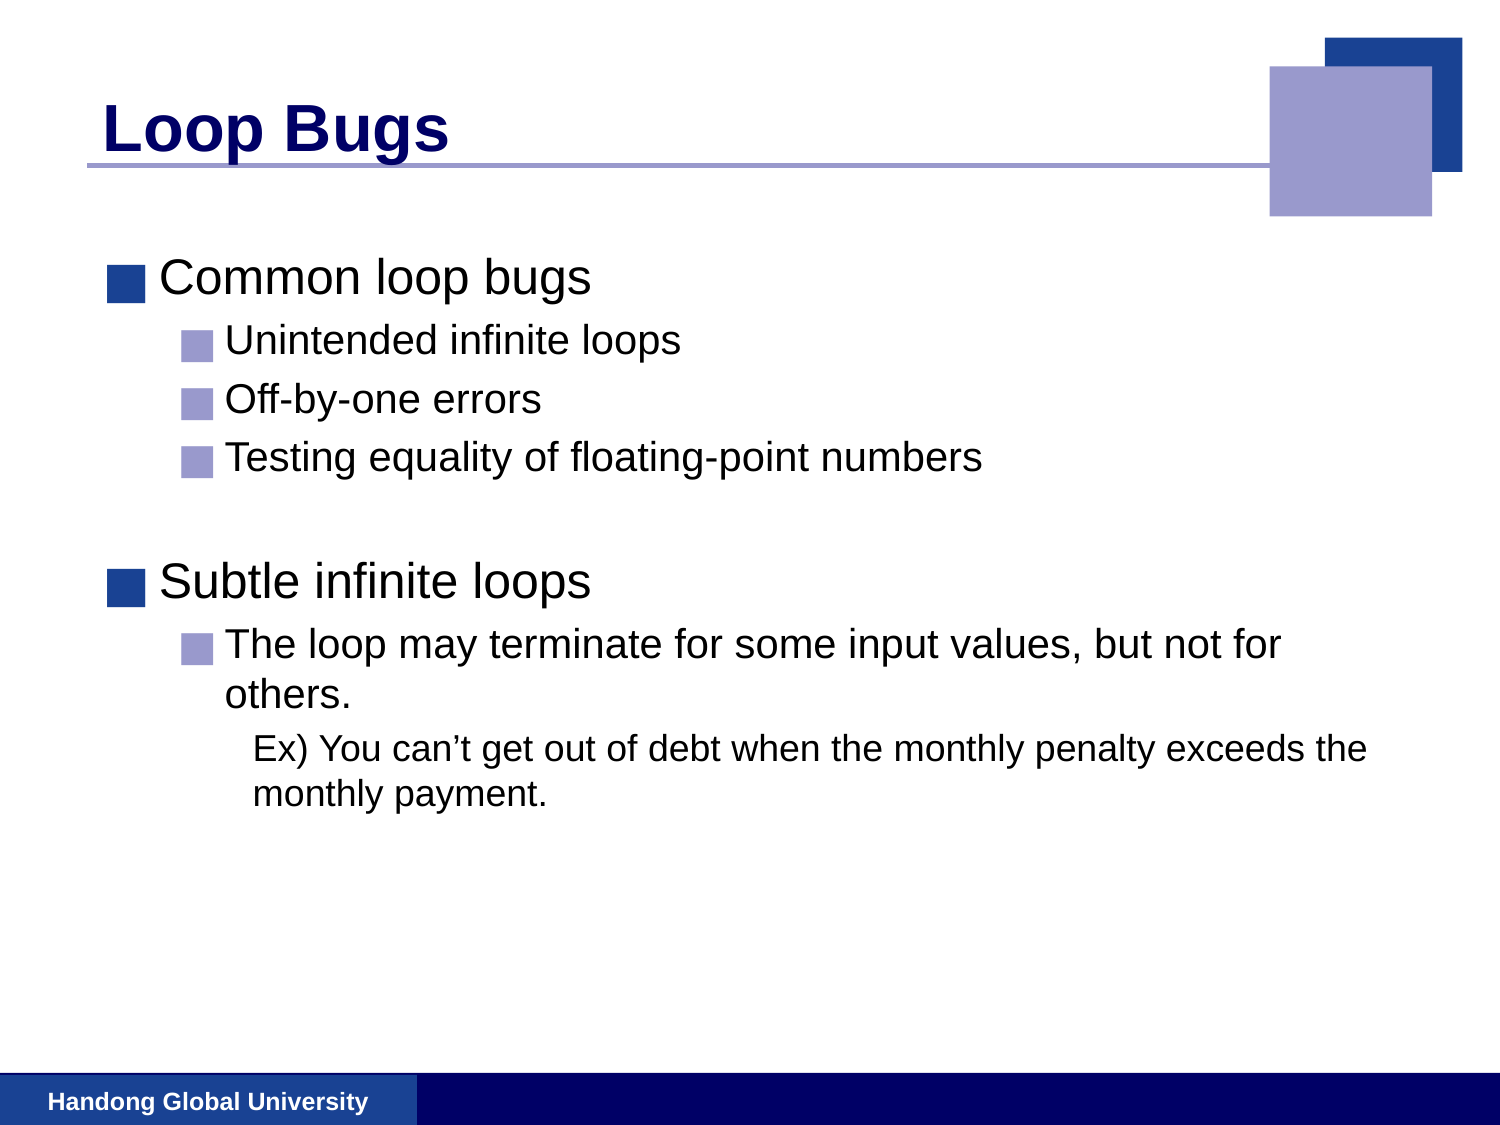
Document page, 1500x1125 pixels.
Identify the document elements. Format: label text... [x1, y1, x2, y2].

list Common loop bugs Unintended infinite loops Off-by-one errors Testing equality of floating-point numbers Subtle infinite loops The loop may terminate for some input values, but not for others. Ex) You can’t get out of debt when the monthly penalty exceeds the monthly payment. [87, 237, 1425, 1013]
title Loop Bugs [87, 46, 1238, 172]
